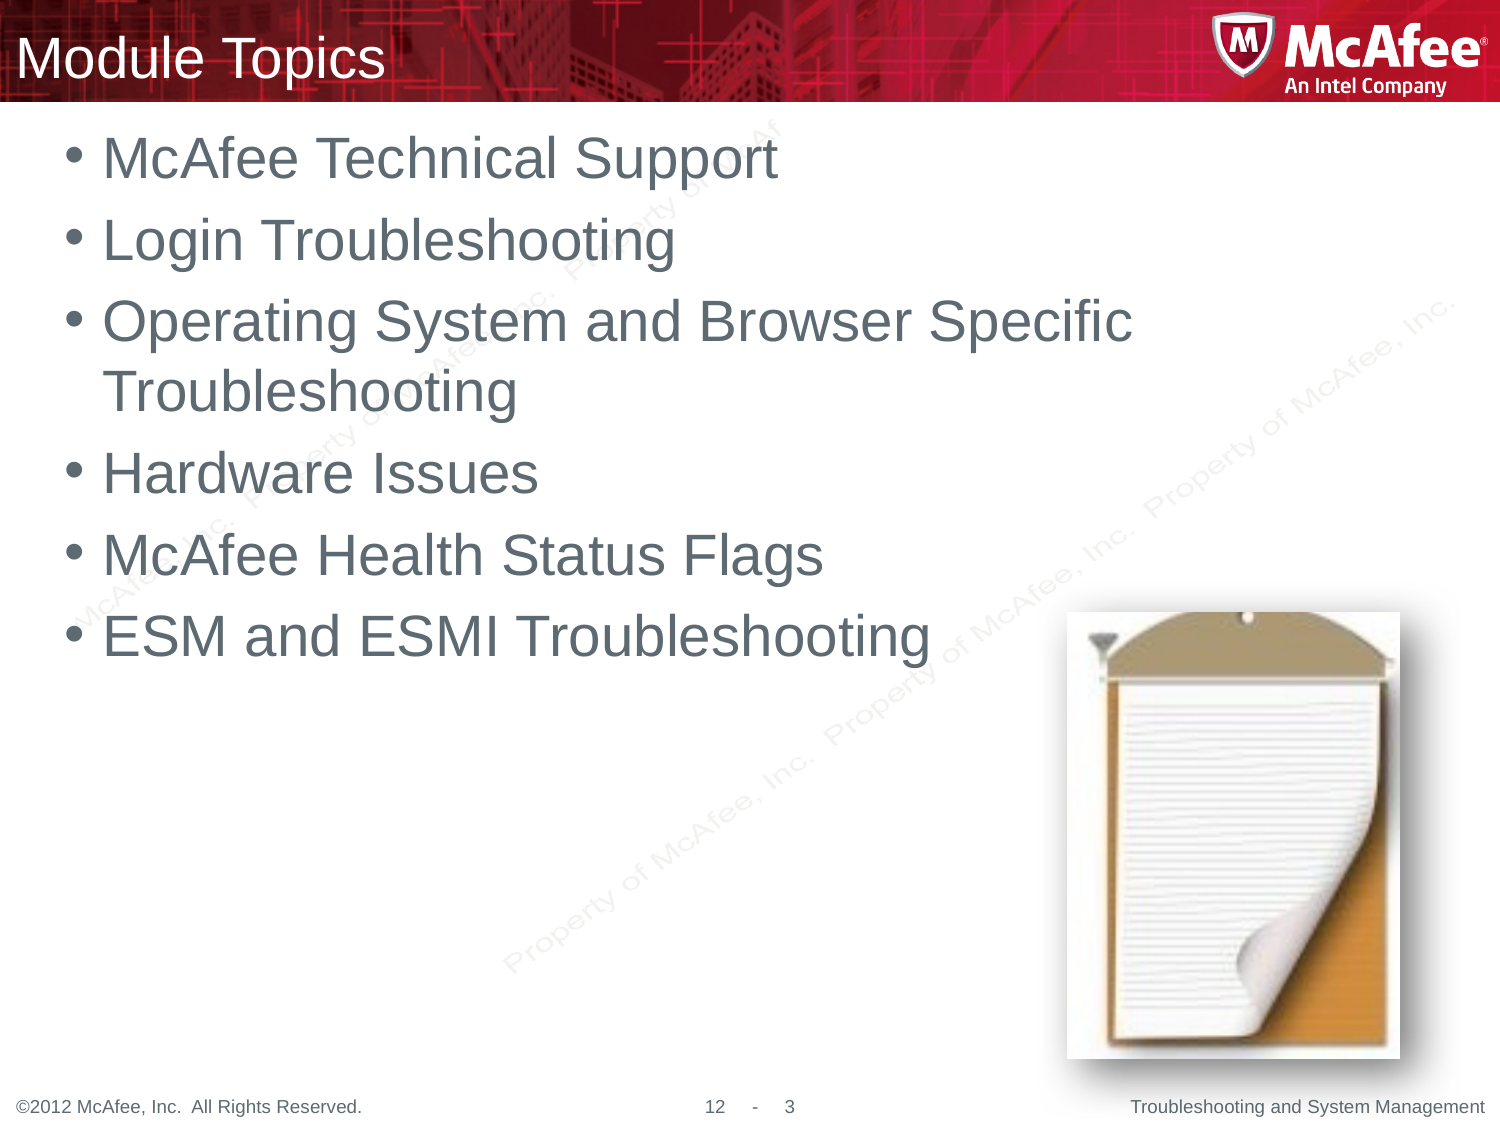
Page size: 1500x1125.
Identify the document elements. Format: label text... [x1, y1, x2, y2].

footer Troubleshooting and System Management [924, 1087, 1500, 1125]
picture [1066, 612, 1401, 1059]
picture [0, 0, 1500, 1050]
title Module Topics [0, 0, 1172, 98]
list McAfee Technical Support Login Troubleshooting Operating System and Browser Specific Troubleshooting Hardware Issues McAfee Health Status Flags ESM and ESMI Troubleshooting [11, 112, 1488, 1076]
